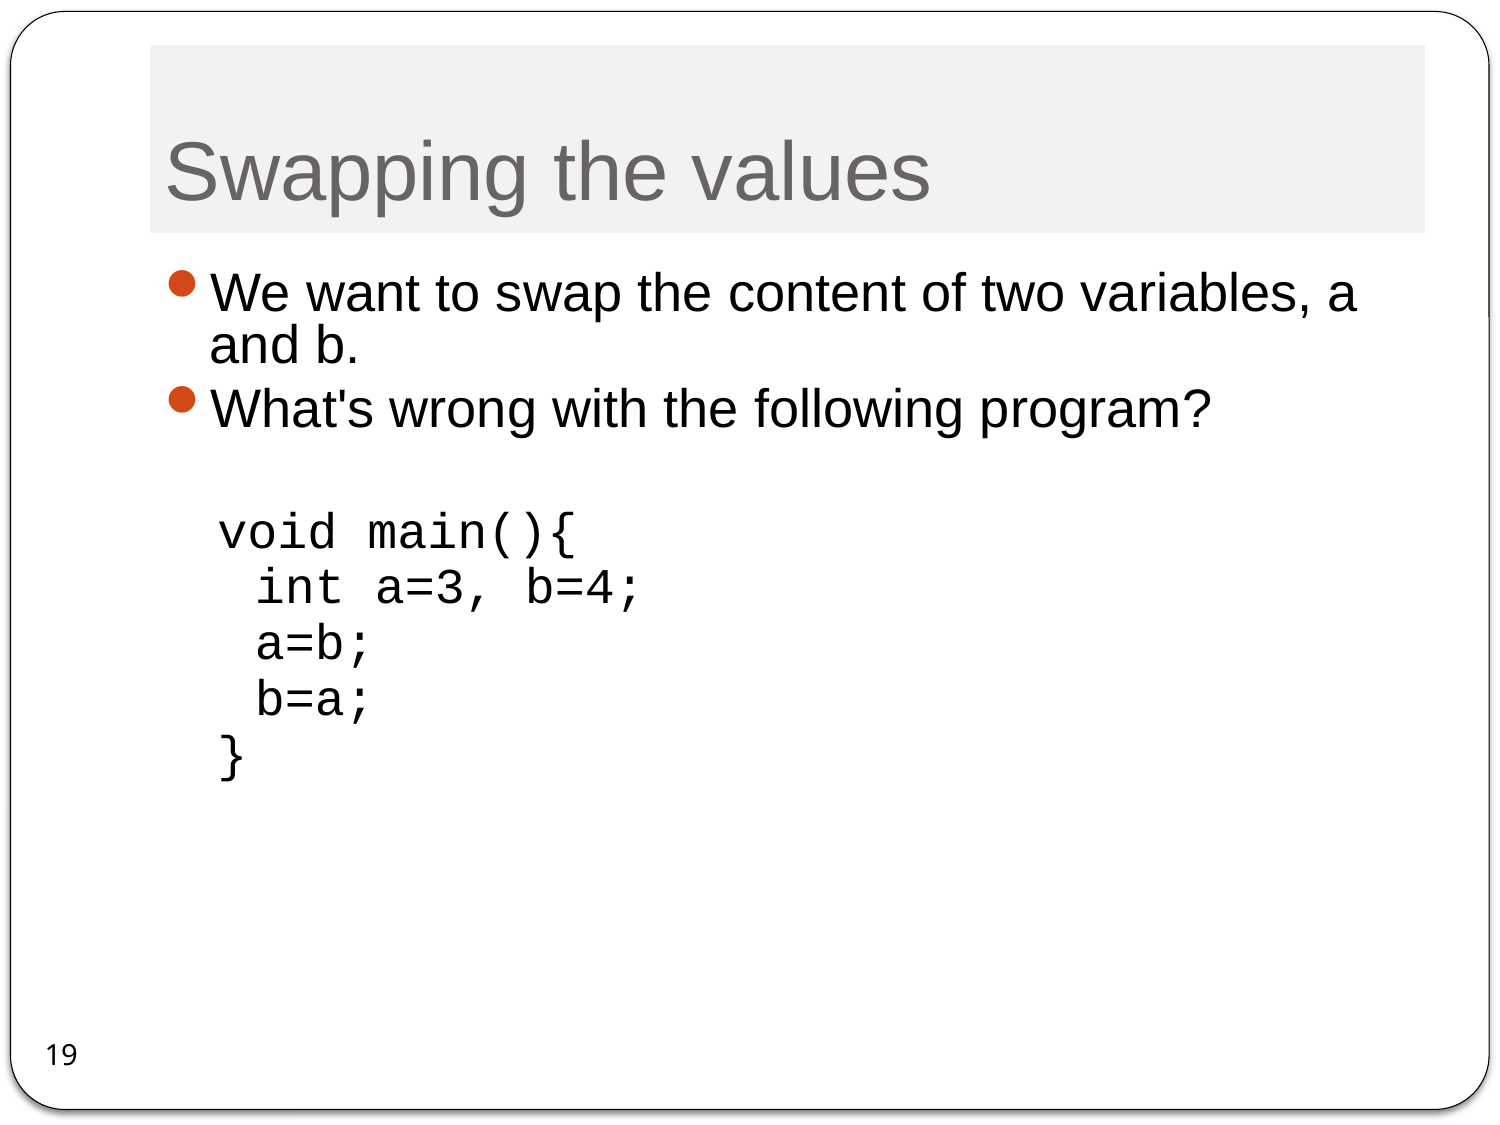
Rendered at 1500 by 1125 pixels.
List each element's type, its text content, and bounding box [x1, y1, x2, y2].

list We want to swap the content of two variables, a and b. What's wrong with the following program? void main(){ int a=3, b=4; a=b; b=a; } [150, 262, 1425, 1063]
title Swapping the values [150, 45, 1425, 233]
slide_number 19 [23, 1018, 99, 1094]
